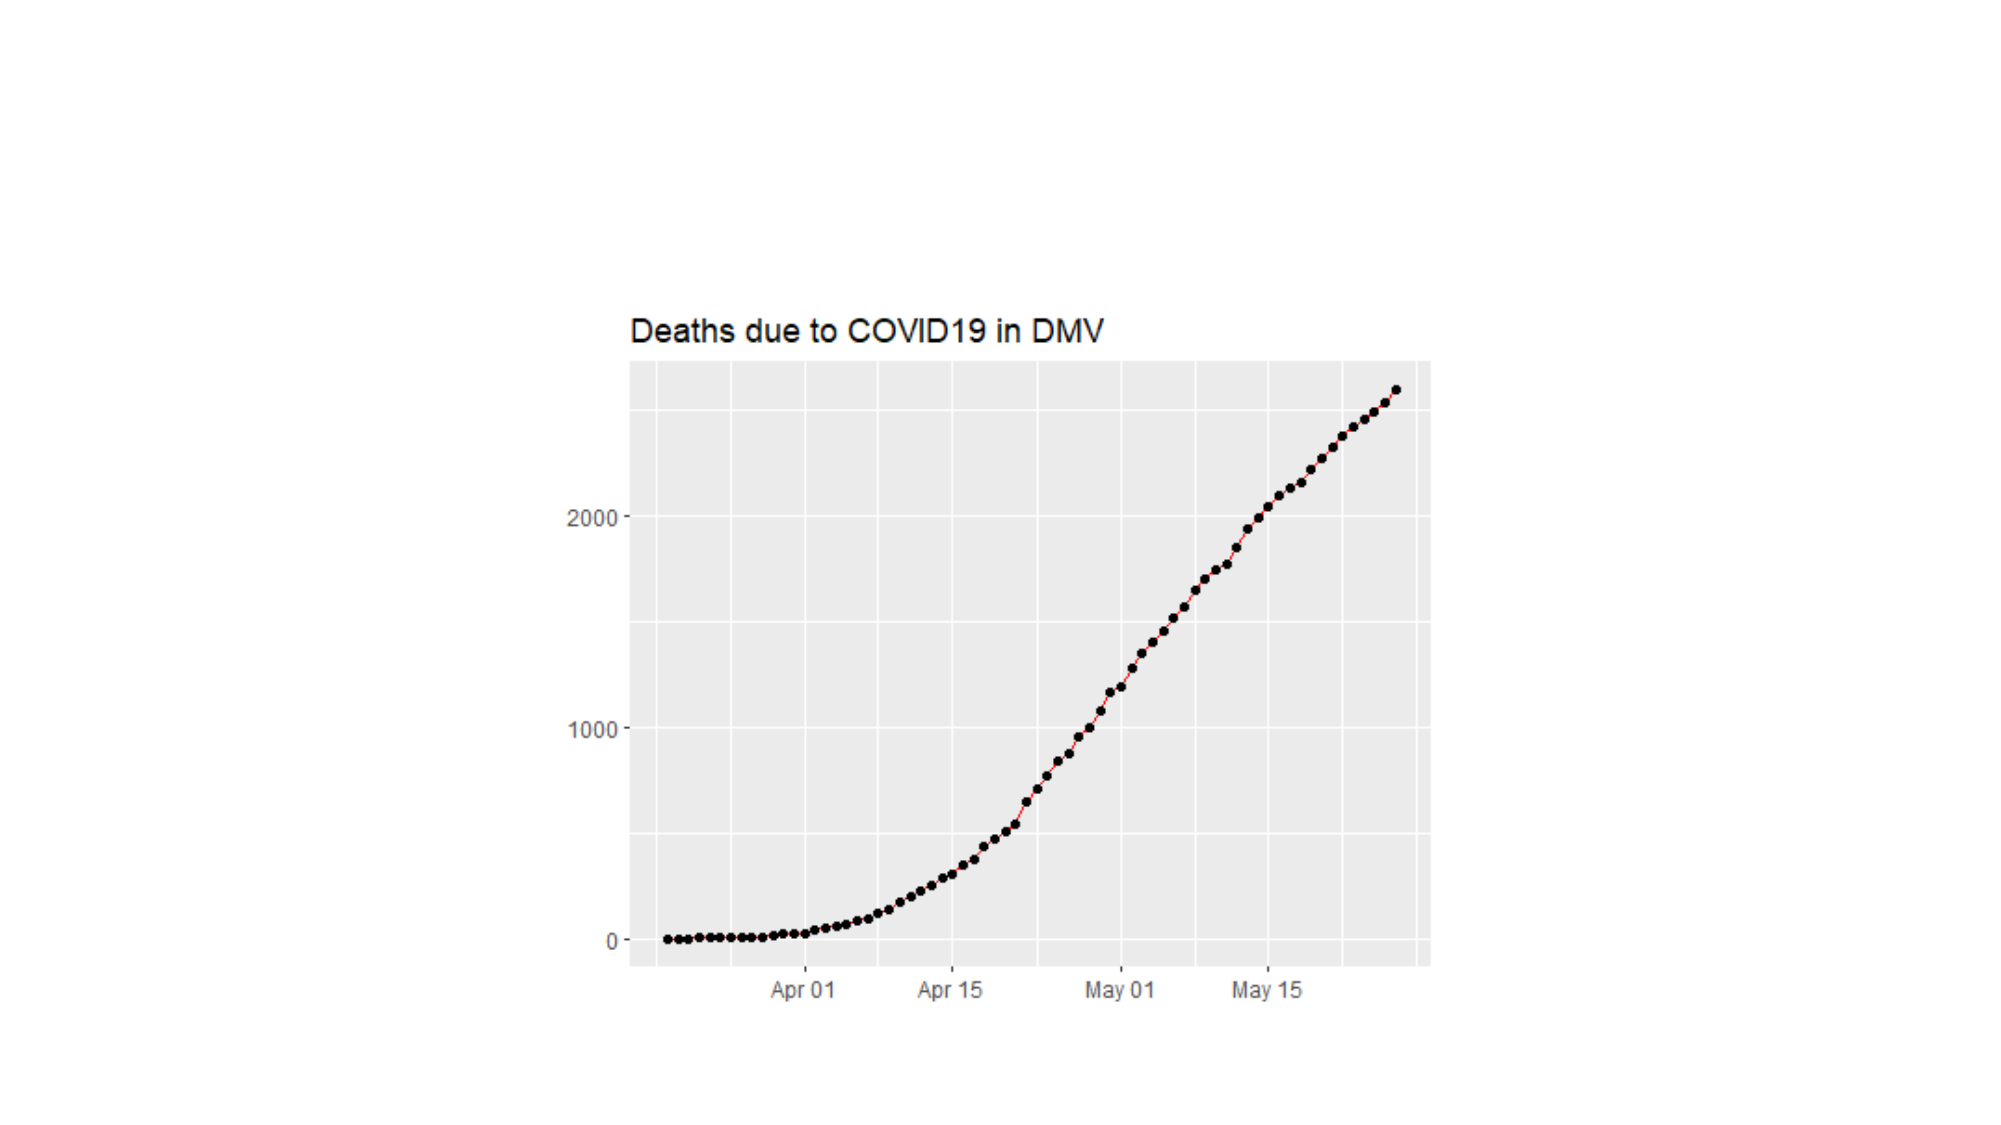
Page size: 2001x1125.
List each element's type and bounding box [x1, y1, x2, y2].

picture [554, 302, 1446, 1015]
